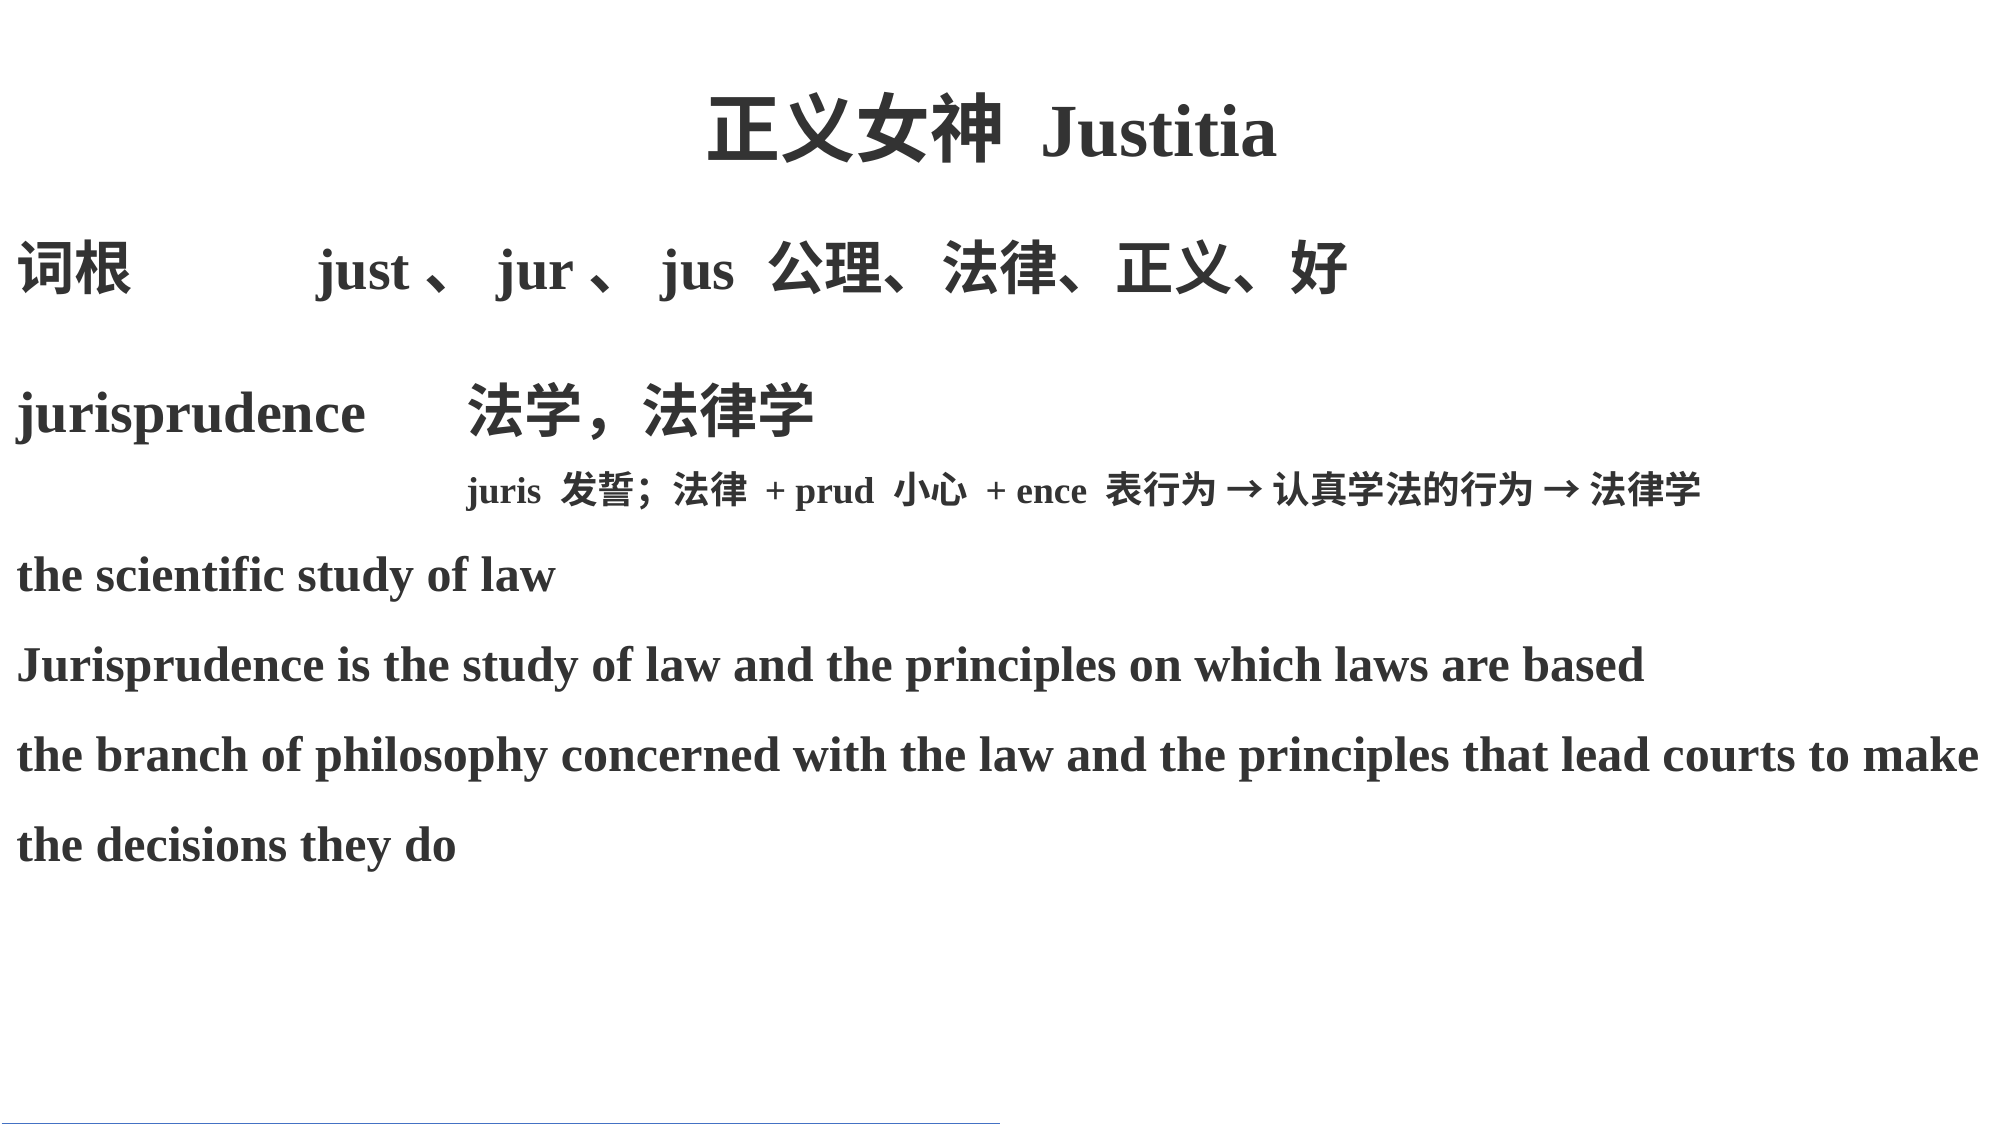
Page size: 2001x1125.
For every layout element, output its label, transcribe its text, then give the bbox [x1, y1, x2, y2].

text_box 正义女神 Justitia 词根 just、jur、jus 公理、法律、正义、好 jurisprudence 法学，法律学 juris 发誓；法律 + prud 小心 + ence 表行为 → 认真学法的行为 → 法律学 the scientific study of law Jurisprudence is the study of law and the principles on which laws are based the branch of philosophy concerned with the law and the principles that lead courts to make the decisions they do [1, 28, 2000, 879]
